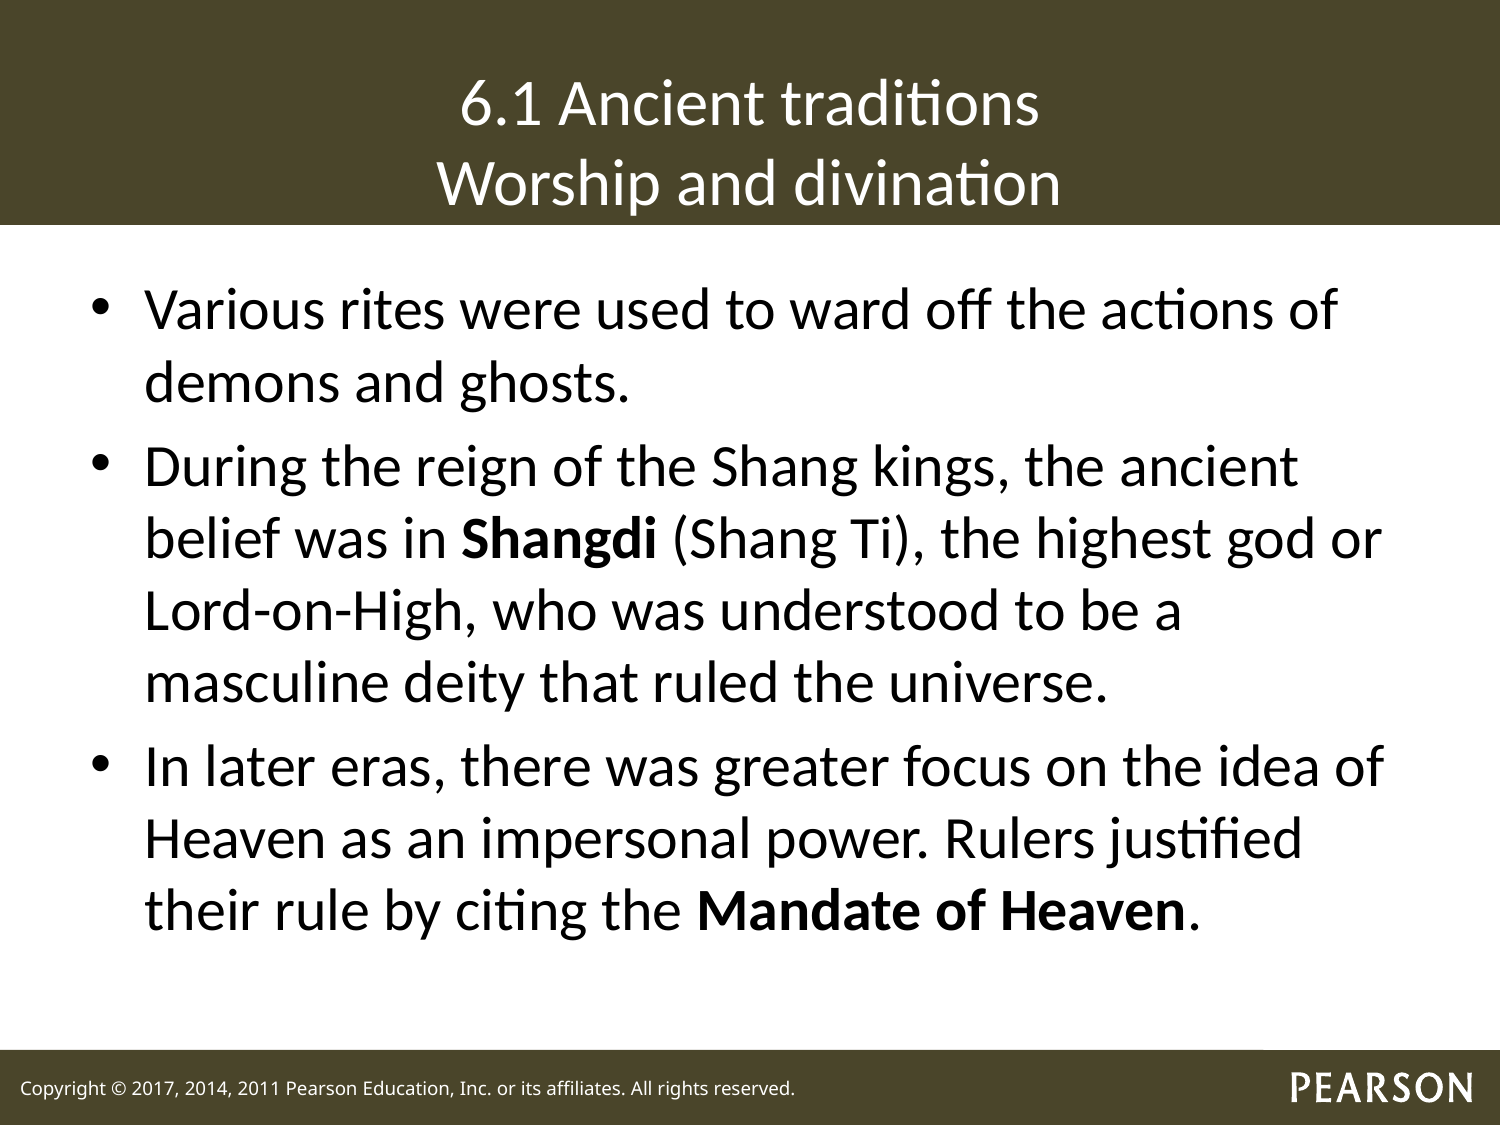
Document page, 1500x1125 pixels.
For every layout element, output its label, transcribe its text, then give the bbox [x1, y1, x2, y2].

list Various rites were used to ward off the actions of demons and ghosts. During the reign of the Shang kings, the ancient belief was in Shangdi (Shang Ti), the highest god or Lord-on-High, who was understood to be a masculine deity that ruled the universe. In later eras, there was greater focus on the idea of Heaven as an impersonal power. Rulers justified their rule by citing the Mandate of Heaven. [75, 262, 1425, 1005]
title 6.1 Ancient traditions Worship and divination [75, 45, 1425, 233]
